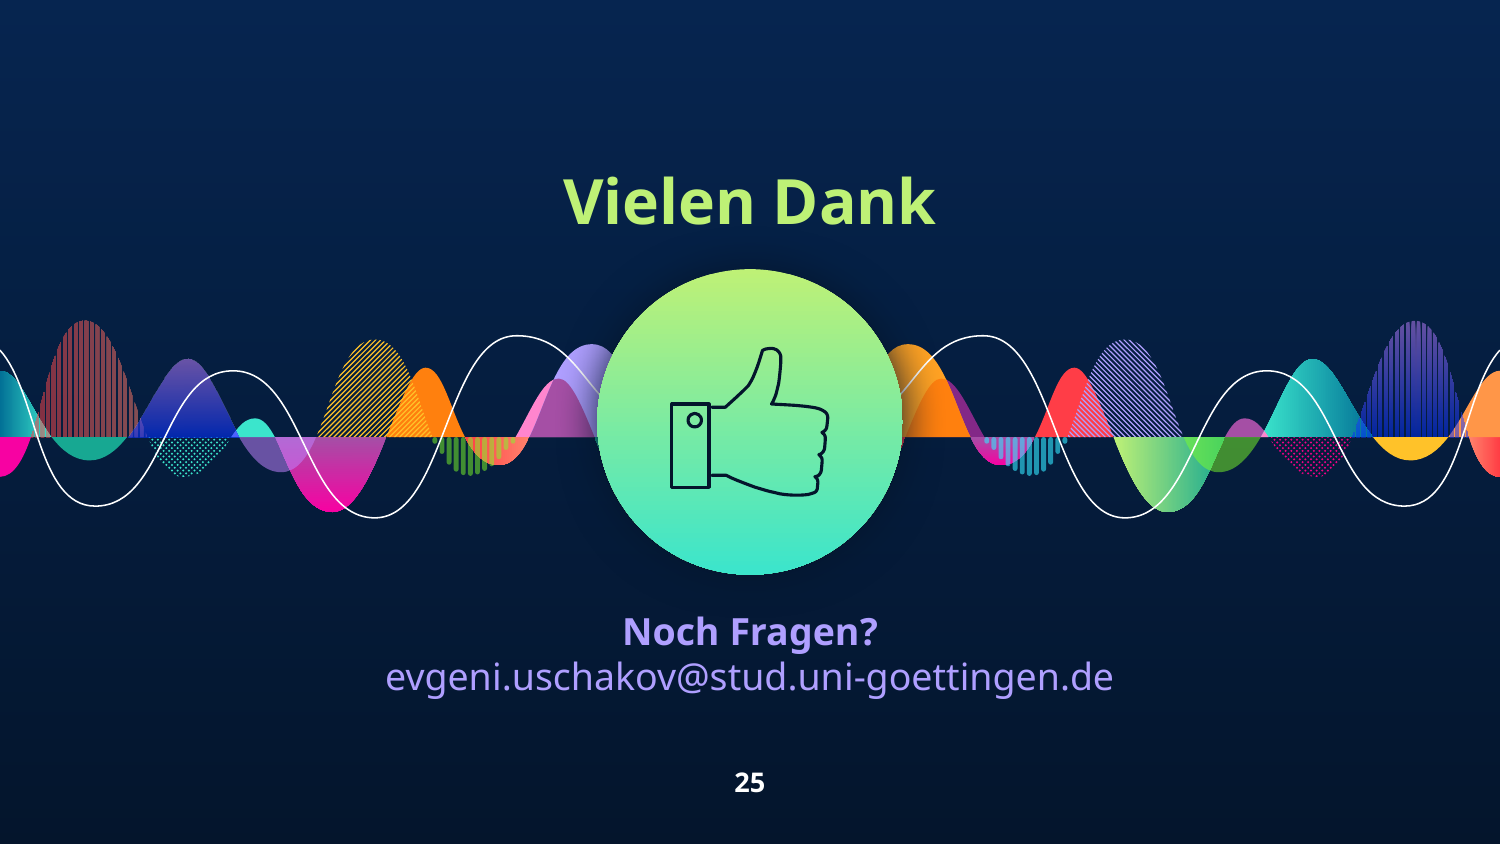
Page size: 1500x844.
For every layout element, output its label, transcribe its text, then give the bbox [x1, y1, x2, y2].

title Vielen Dank [236, 160, 1264, 238]
slide_number 25 [705, 724, 795, 844]
subtitle Noch Fragen? evgeni.uschakov@stud.uni-goettingen.de [156, 607, 1344, 707]
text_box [671, 348, 829, 496]
text_box [637, 269, 863, 319]
text_box [643, 531, 857, 575]
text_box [0, 320, 1500, 524]
